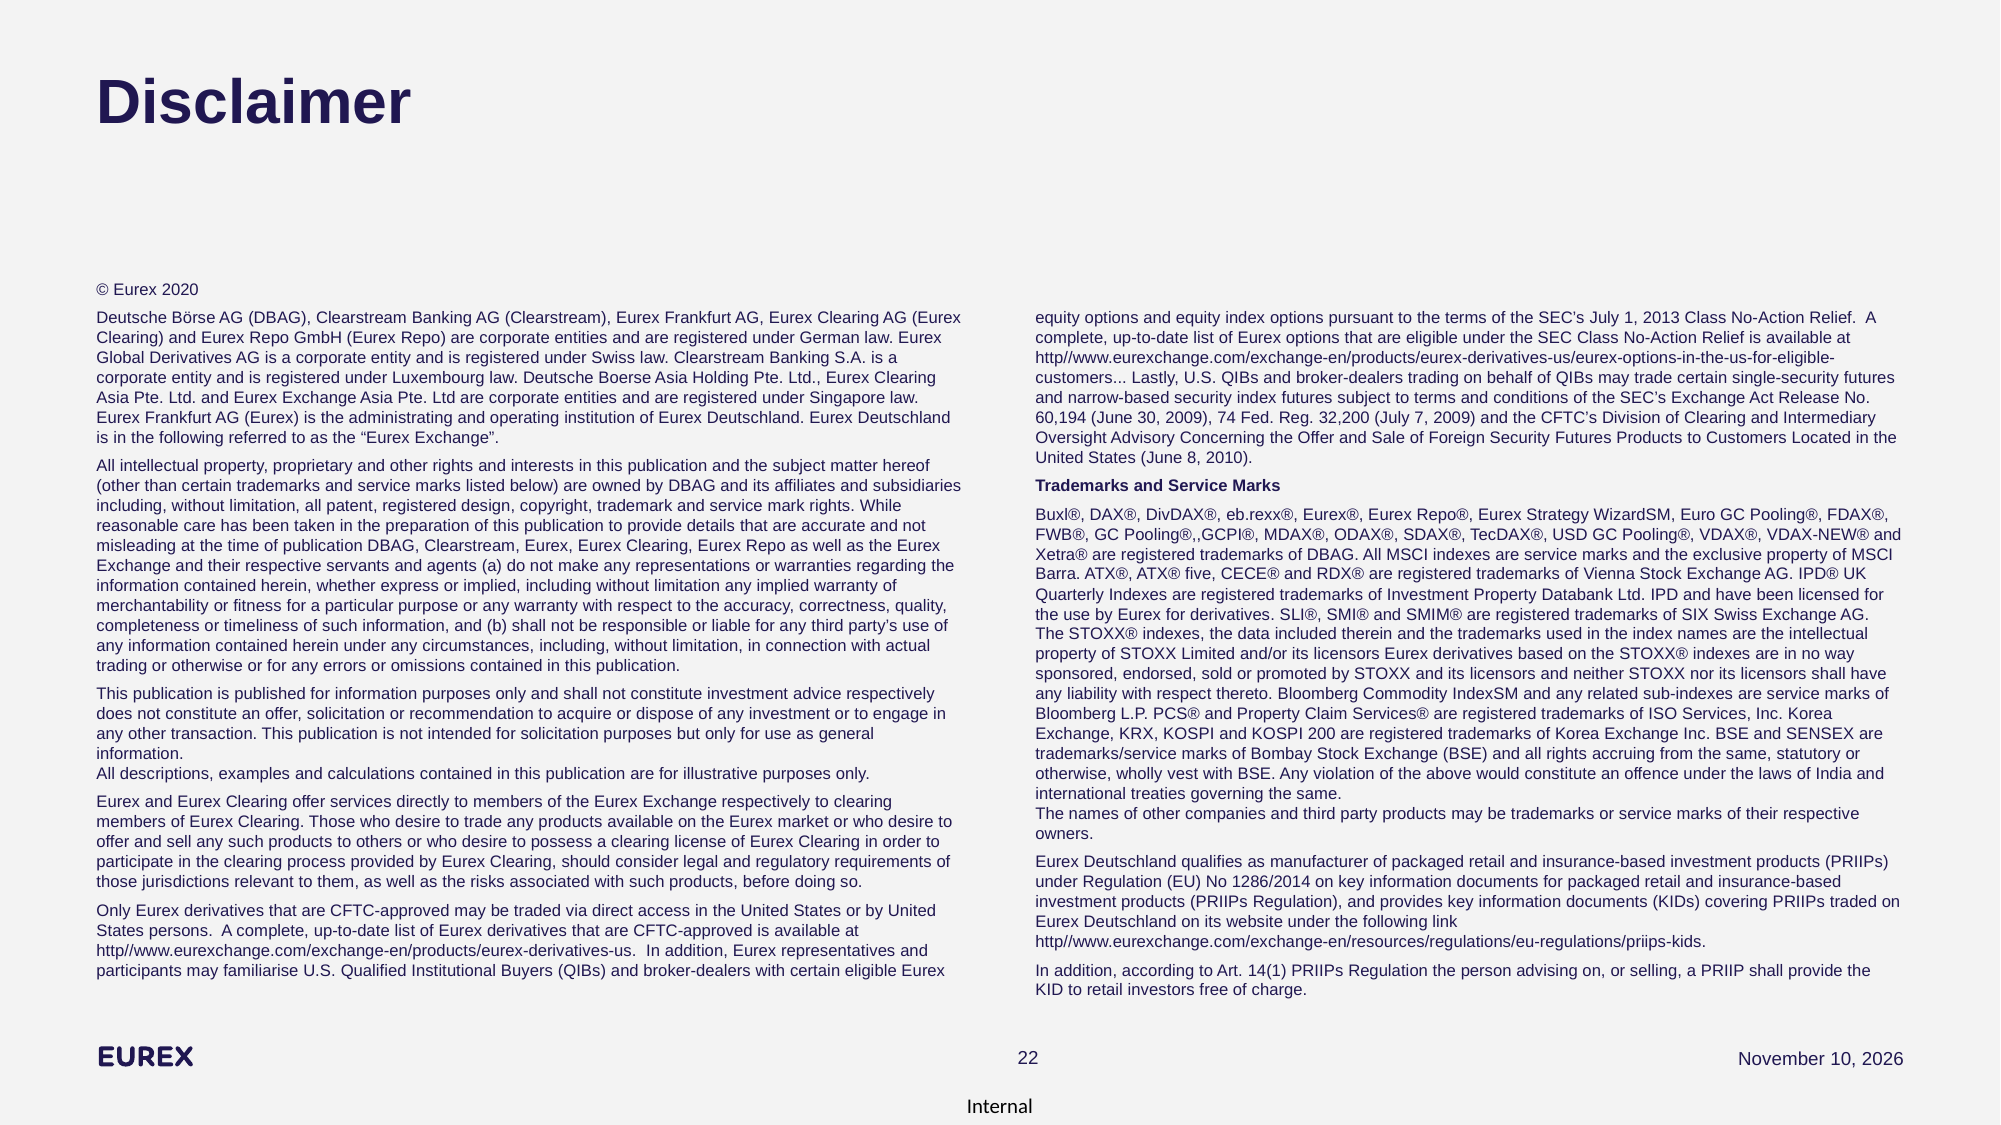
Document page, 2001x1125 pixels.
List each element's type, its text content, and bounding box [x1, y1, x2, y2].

list © Eurex 2020 Deutsche Börse AG (DBAG), Clearstream Banking AG (Clearstream), Eurex Frankfurt AG, Eurex Clearing AG (Eurex Clearing) and Eurex Repo GmbH (Eurex Repo) are corporate entities and are registered under German law. Eurex Global Derivatives AG is a corporate entity and is registered under Swiss law. Clearstream Banking S.A. is a corporate entity and is registered under Luxembourg law. Deutsche Boerse Asia Holding Pte. Ltd., Eurex Clearing Asia Pte. Ltd. and Eurex Exchange Asia Pte. Ltd are corporate entities and are registered under Singapore law. Eurex Frankfurt AG (Eurex) is the administrating and operating institution of Eurex Deutschland. Eurex Deutschland is in the following referred to as the “Eurex Exchange”. All intellectual property, proprietary and other rights and interests in this publication and the subject matter hereof (other than certain trademarks and service marks listed below) are owned by DBAG and its affiliates and subsidiaries including, without limitation, all patent, registered design, copyright, trademark and service mark rights. While reasonable care has been taken in the preparation of this publication to provide details that are accurate and not misleading at the time of publication DBAG, Clearstream, Eurex, Eurex Clearing, Eurex Repo as well as the Eurex Exchange and their respective servants and agents (a) do not make any representations or warranties regarding the information contained herein, whether express or implied, including without limitation any implied warranty of merchantability or fitness for a particular purpose or any warranty with respect to the accuracy, correctness, quality, completeness or timeliness of such information, and (b) shall not be responsible or liable for any third party’s use of any information contained herein under any circumstances, including, without limitation, in connection with actual trading or otherwise or for any errors or omissions contained in this publication. This publication is published for information purposes only and shall not constitute investment advice respectively does not constitute an offer, solicitation or recommendation to acquire or dispose of any investment or to engage in any other transaction. This publication is not intended for solicitation purposes but only for use as general information. All descriptions, examples and calculations contained in this publication are for illustrative purposes only. Eurex and Eurex Clearing offer services directly to members of the Eurex Exchange respectively to clearing members of Eurex Clearing. Those who desire to trade any products available on the Eurex market or who desire to offer and sell any such products to others or who desire to possess a clearing license of Eurex Clearing in order to participate in the clearing process provided by Eurex Clearing, should consider legal and regulatory requirements of those jurisdictions relevant to them, as well as the risks associated with such products, before doing so. Only Eurex derivatives that are CFTC-approved may be traded via direct access in the United States or by United States persons. A complete, up-to-date list of Eurex derivatives that are CFTC-approved is available at http//www.eurexchange.com/exchange-en/products/eurex-derivatives-us. In addition, Eurex representatives and participants may familiarise U.S. Qualified Institutional Buyers (QIBs) and broker-dealers with certain eligible Eurex equity options and equity index options pursuant to the terms of the SEC’s July 1, 2013 Class No-Action Relief. A complete, up-to-date list of Eurex options that are eligible under the SEC Class No-Action Relief is available at http//www.eurexchange.com/exchange-en/products/eurex-derivatives-us/eurex-options-in-the-us-for-eligible-customers... Lastly, U.S. QIBs and broker-dealers trading on behalf of QIBs may trade certain single-security futures and narrow-based security index futures subject to terms and conditions of the SEC’s Exchange Act Release No. 60,194 (June 30, 2009), 74 Fed. Reg. 32,200 (July 7, 2009) and the CFTC’s Division of Clearing and Intermediary Oversight Advisory Concerning the Offer and Sale of Foreign Security Futures Products to Customers Located in the United States (June 8, 2010). Trademarks and Service Marks Buxl®, DAX®, DivDAX®, eb.rexx®, Eurex®, Eurex Repo®, Eurex Strategy WizardSM, Euro GC Pooling®, FDAX®, FWB®, GC Pooling®,,GCPI®, MDAX®, ODAX®, SDAX®, TecDAX®, USD GC Pooling®, VDAX®, VDAX-NEW® and Xetra® are registered trademarks of DBAG. All MSCI indexes are service marks and the exclusive property of MSCI Barra. ATX®, ATX® five, CECE® and RDX® are registered trademarks of Vienna Stock Exchange AG. IPD® UK Quarterly Indexes are registered trademarks of Investment Property Databank Ltd. IPD and have been licensed for the use by Eurex for derivatives. SLI®, SMI® and SMIM® are registered trademarks of SIX Swiss Exchange AG. The STOXX® indexes, the data included therein and the trademarks used in the index names are the intellectual property of STOXX Limited and/or its licensors Eurex derivatives based on the STOXX® indexes are in no way sponsored, endorsed, sold or promoted by STOXX and its licensors and neither STOXX nor its licensors shall have any liability with respect thereto. Bloomberg Commodity IndexSM and any related sub-indexes are service marks of Bloomberg L.P. PCS® and Property Claim Services® are registered trademarks of ISO Services, Inc. Korea Exchange, KRX, KOSPI and KOSPI 200 are registered trademarks of Korea Exchange Inc. BSE and SENSEX are trademarks/service marks of Bombay Stock Exchange (BSE) and all rights accruing from the same, statutory or otherwise, wholly vest with BSE. Any violation of the above would constitute an offence under the laws of India and international treaties governing the same. The names of other companies and third party products may be trademarks or service marks of their respective owners. Eurex Deutschland qualifies as manufacturer of packaged retail and insurance-based investment products (PRIIPs) under Regulation (EU) No 1286/2014 on key information documents for packaged retail and insurance-based investment products (PRIIPs Regulation), and provides key information documents (KIDs) covering PRIIPs traded on Eurex Deutschland on its website under the following link http//www.eurexchange.com/exchange-en/resources/regulations/eu-regulations/priips-kids. In addition, according to Art. 14(1) PRIIPs Regulation the person advising on, or selling, a PRIIP shall provide the KID to retail investors free of charge. [96, 278, 1904, 1006]
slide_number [1679, 1042, 1904, 1069]
slide_number 22 [1017, 1042, 1160, 1068]
title Disclaimer [96, 60, 1904, 138]
